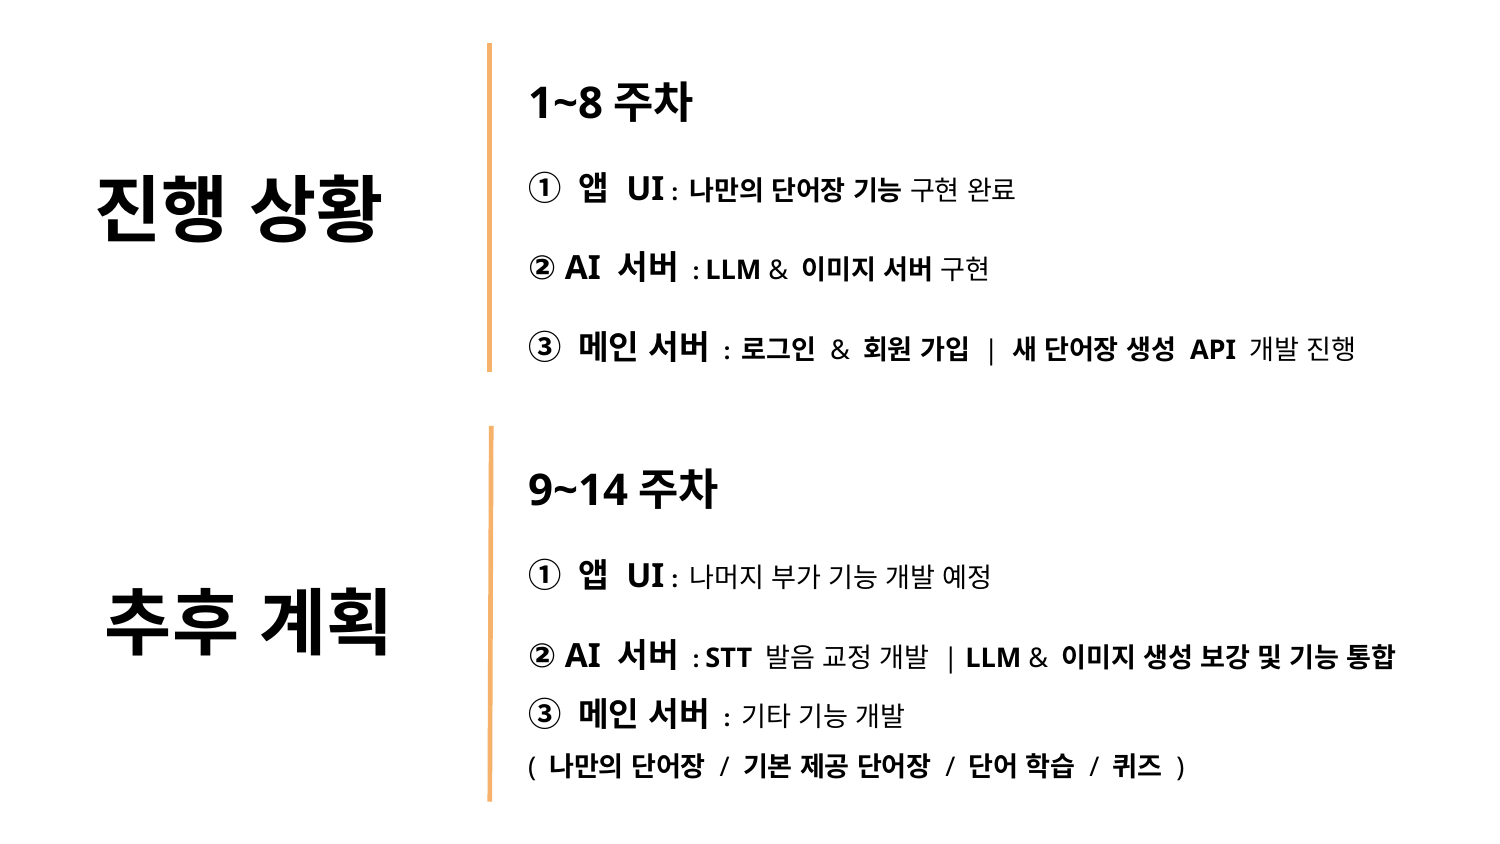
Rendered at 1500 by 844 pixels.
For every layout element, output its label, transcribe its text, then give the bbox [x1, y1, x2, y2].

text_box 추후 계획 [45, 561, 454, 680]
text_box 9~14주차 ① 앱 UI : 나머지 부가 기능 개발 예정 ② AI 서버 : STT 발음 교정 개발 | LLM & 이미지 생성 보강 및 기능 통합 ③ 메인 서버 : 기타 기능 개발 ( 나만의 단어장 / 기본 제공 단어장 / 단어 학습 / 퀴즈 ) [513, 417, 1478, 801]
text_box 1~8주차 ① 앱 UI : 나만의 단어장 기능 구현 완료 ② AI 서버 : LLM & 이미지 서버 구현 ③ 메인 서버 : 로그인 & 회원 가입 | 새 단어장 생성 API 개발 진행 [513, 51, 1437, 363]
text_box 진행 상황 [38, 160, 460, 255]
